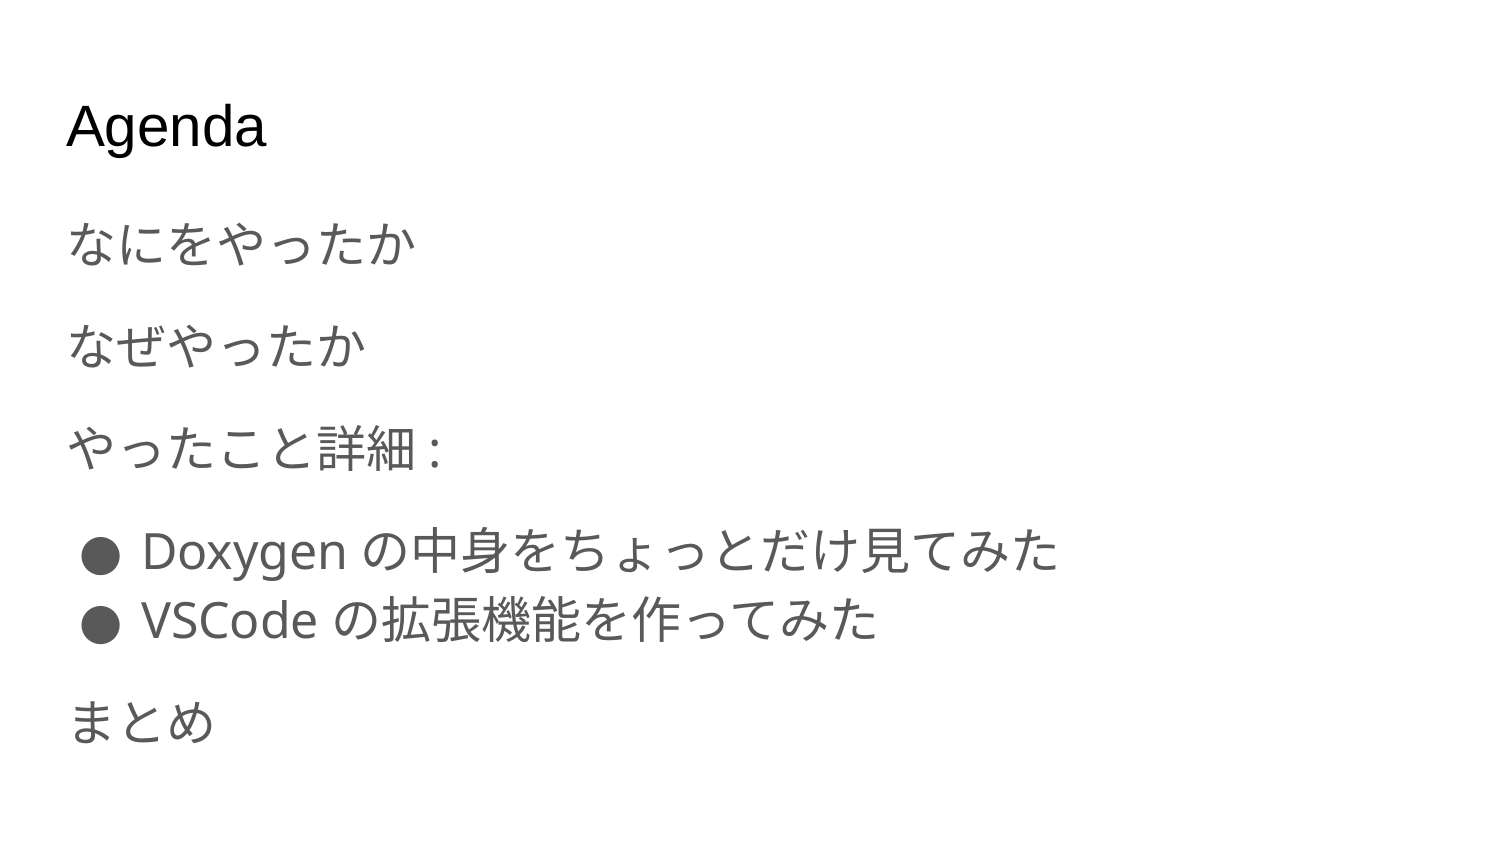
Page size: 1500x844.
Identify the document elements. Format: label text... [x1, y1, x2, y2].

title Agenda [51, 72, 1449, 167]
list なにをやったか なぜやったか やったこと詳細: Doxygenの中身をちょっとだけ見てみた VSCodeの拡張機能を作ってみた まとめ [51, 189, 1449, 750]
